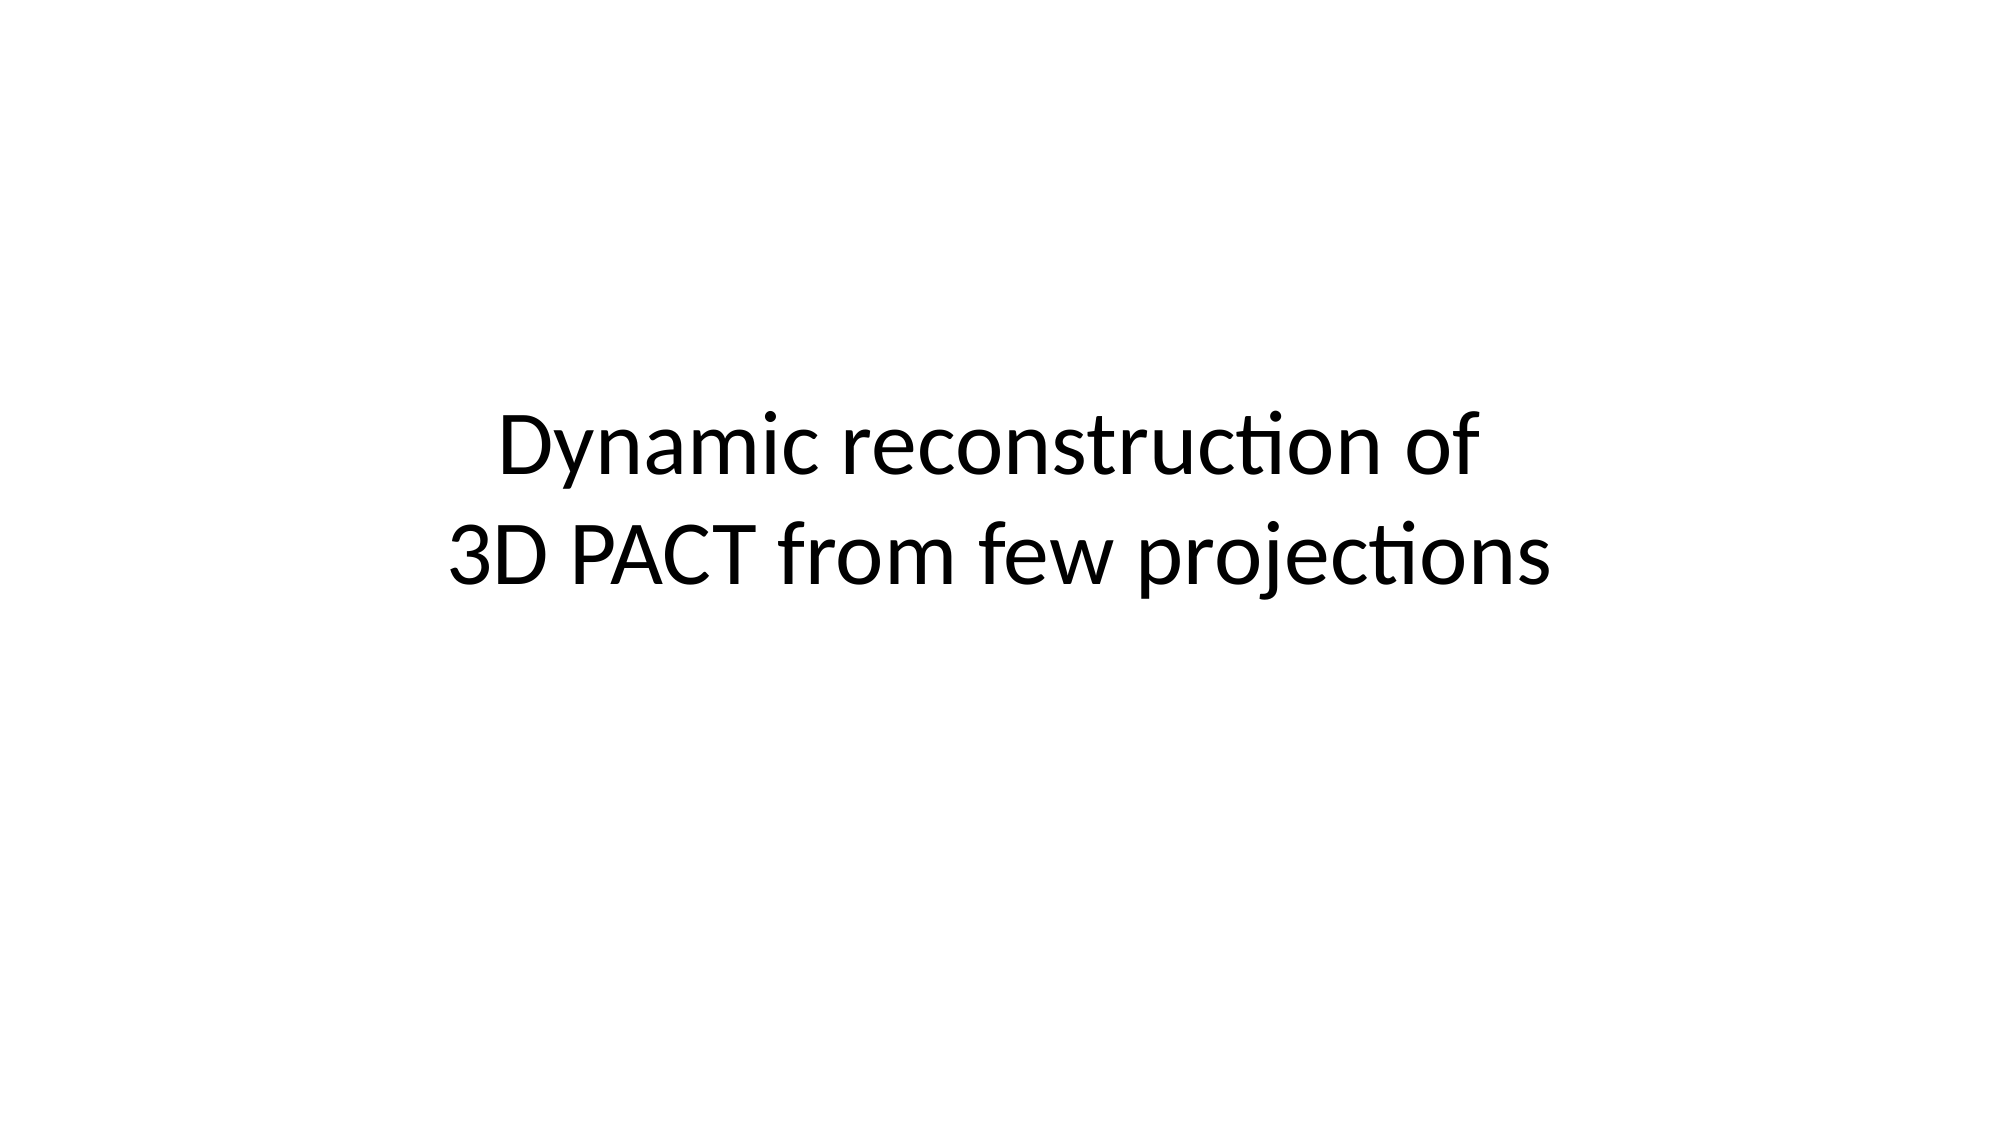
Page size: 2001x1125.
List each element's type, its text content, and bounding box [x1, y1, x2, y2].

text_box Dynamic reconstruction of 3D PACT from few projections [262, 375, 1738, 656]
